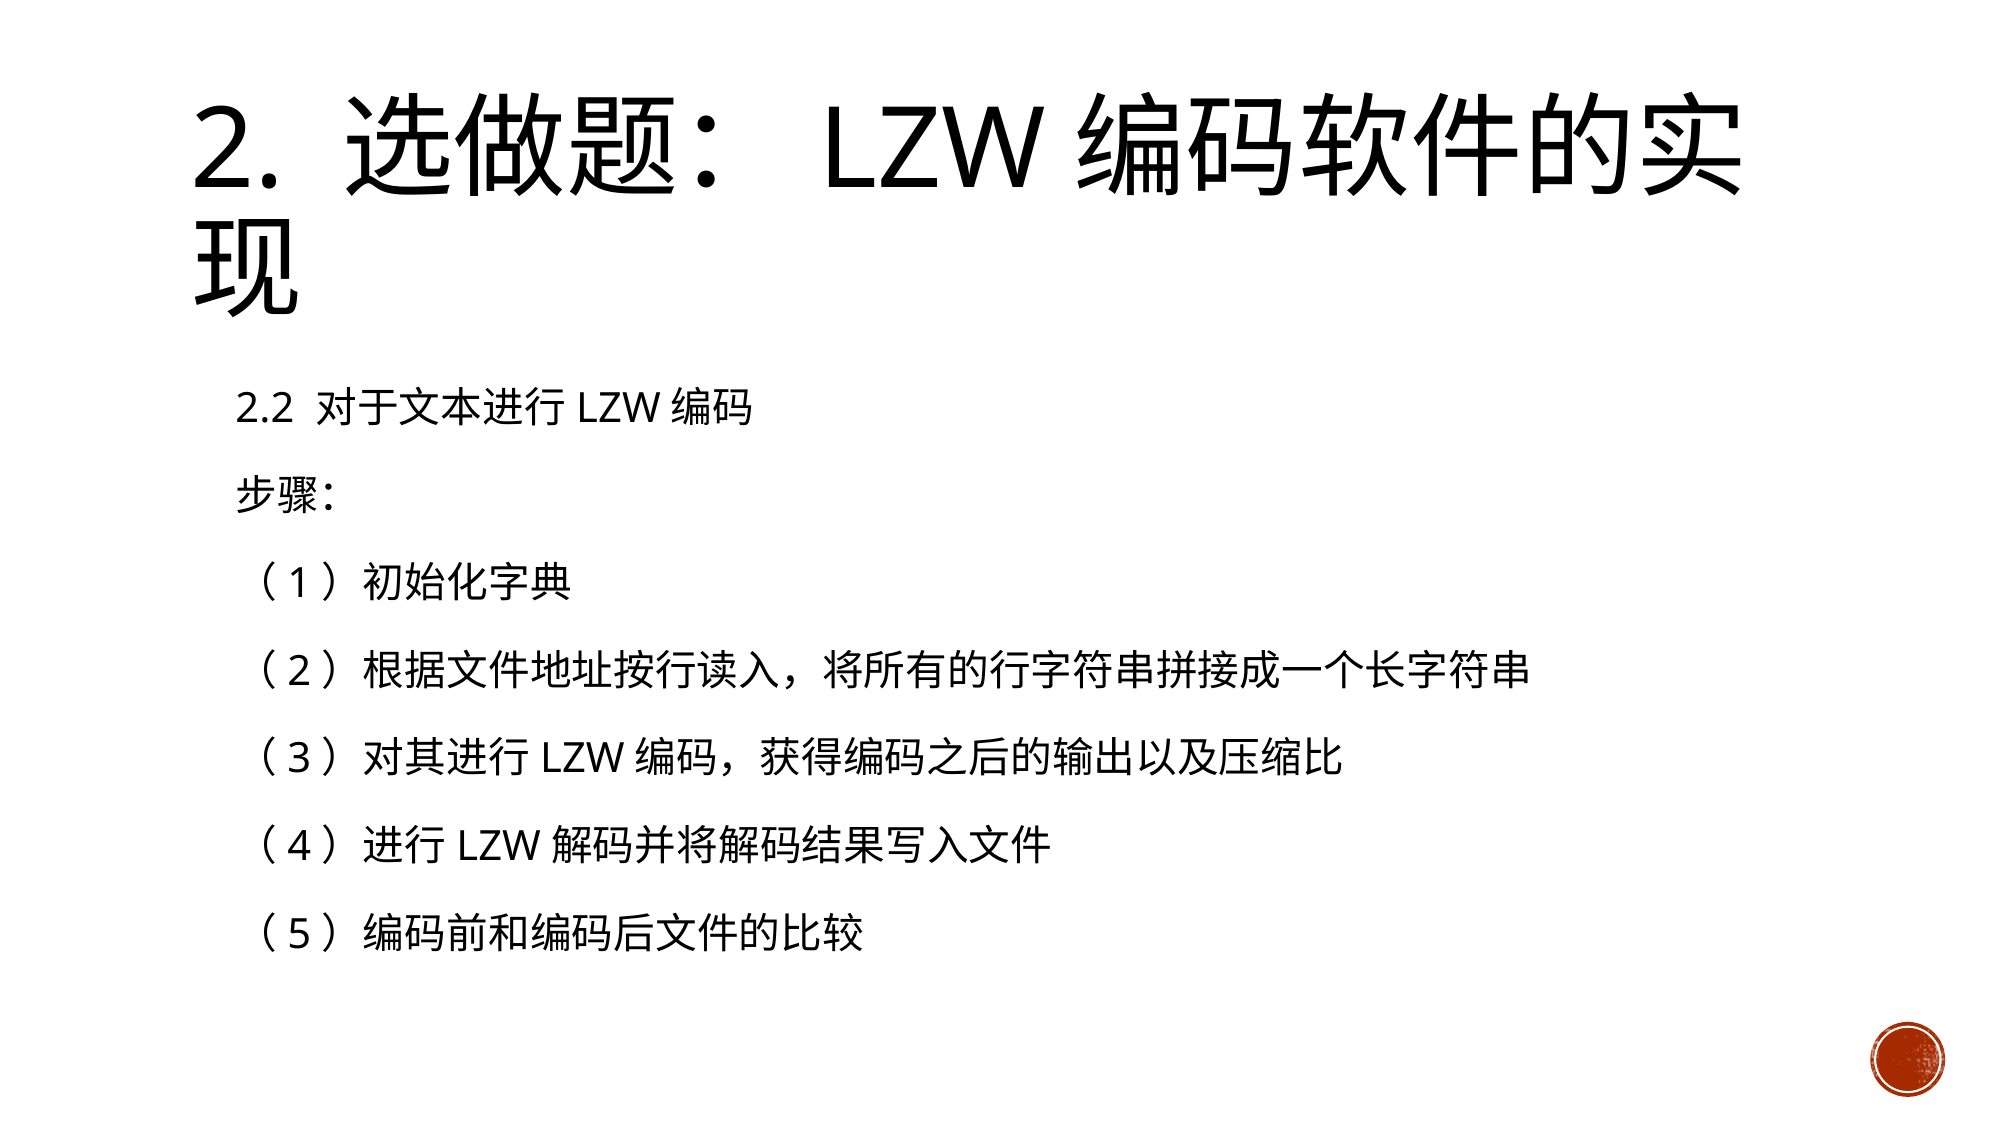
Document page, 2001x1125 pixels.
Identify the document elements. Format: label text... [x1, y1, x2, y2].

list 2.2 对于文本进行LZW编码 步骤： （1）初始化字典 （2）根据文件地址按行读入，将所有的行字符串拼接成一个长字符串 （3）对其进行LZW编码，获得编码之后的输出以及压缩比 （4）进行LZW解码并将解码结果写入文件 （5）编码前和编码后文件的比较 [175, 348, 1710, 1013]
title 2. 选做题：LZW编码软件的实现 [175, 79, 1826, 344]
